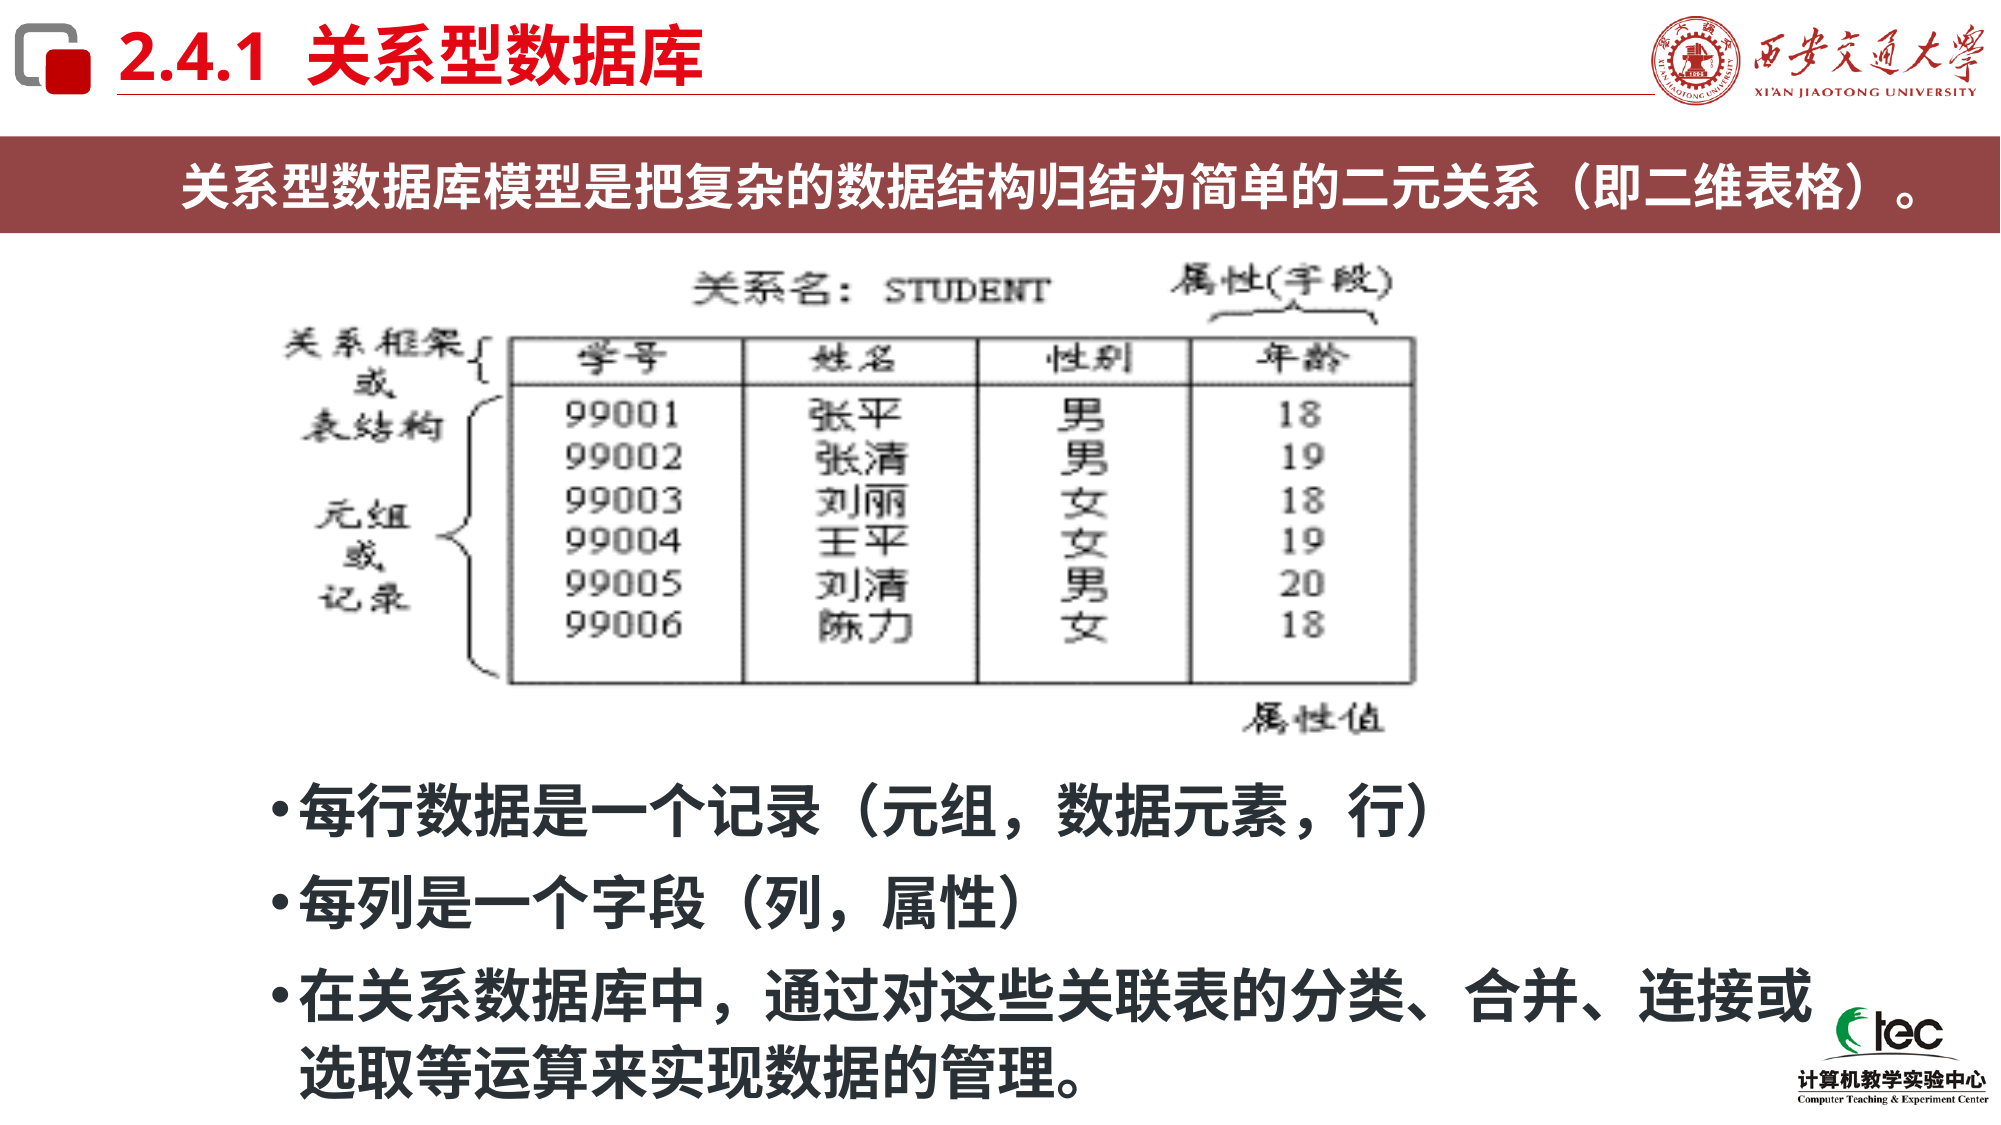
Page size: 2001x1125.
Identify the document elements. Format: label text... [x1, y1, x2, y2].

picture [255, 240, 1479, 760]
text_box 2.4.1 关系型数据库 [104, 6, 721, 102]
picture [1788, 993, 2000, 1125]
picture [1647, 12, 1995, 109]
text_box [0, 136, 2000, 234]
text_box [19, 27, 91, 95]
text_box 每行数据是一个记录（元组，数据元素，行） 每列是一个字段（列，属性） 在关系数据库中，通过对这些关联表的分类、合并、连接或选取等运算来实现数据的管理。 [255, 759, 1871, 1114]
